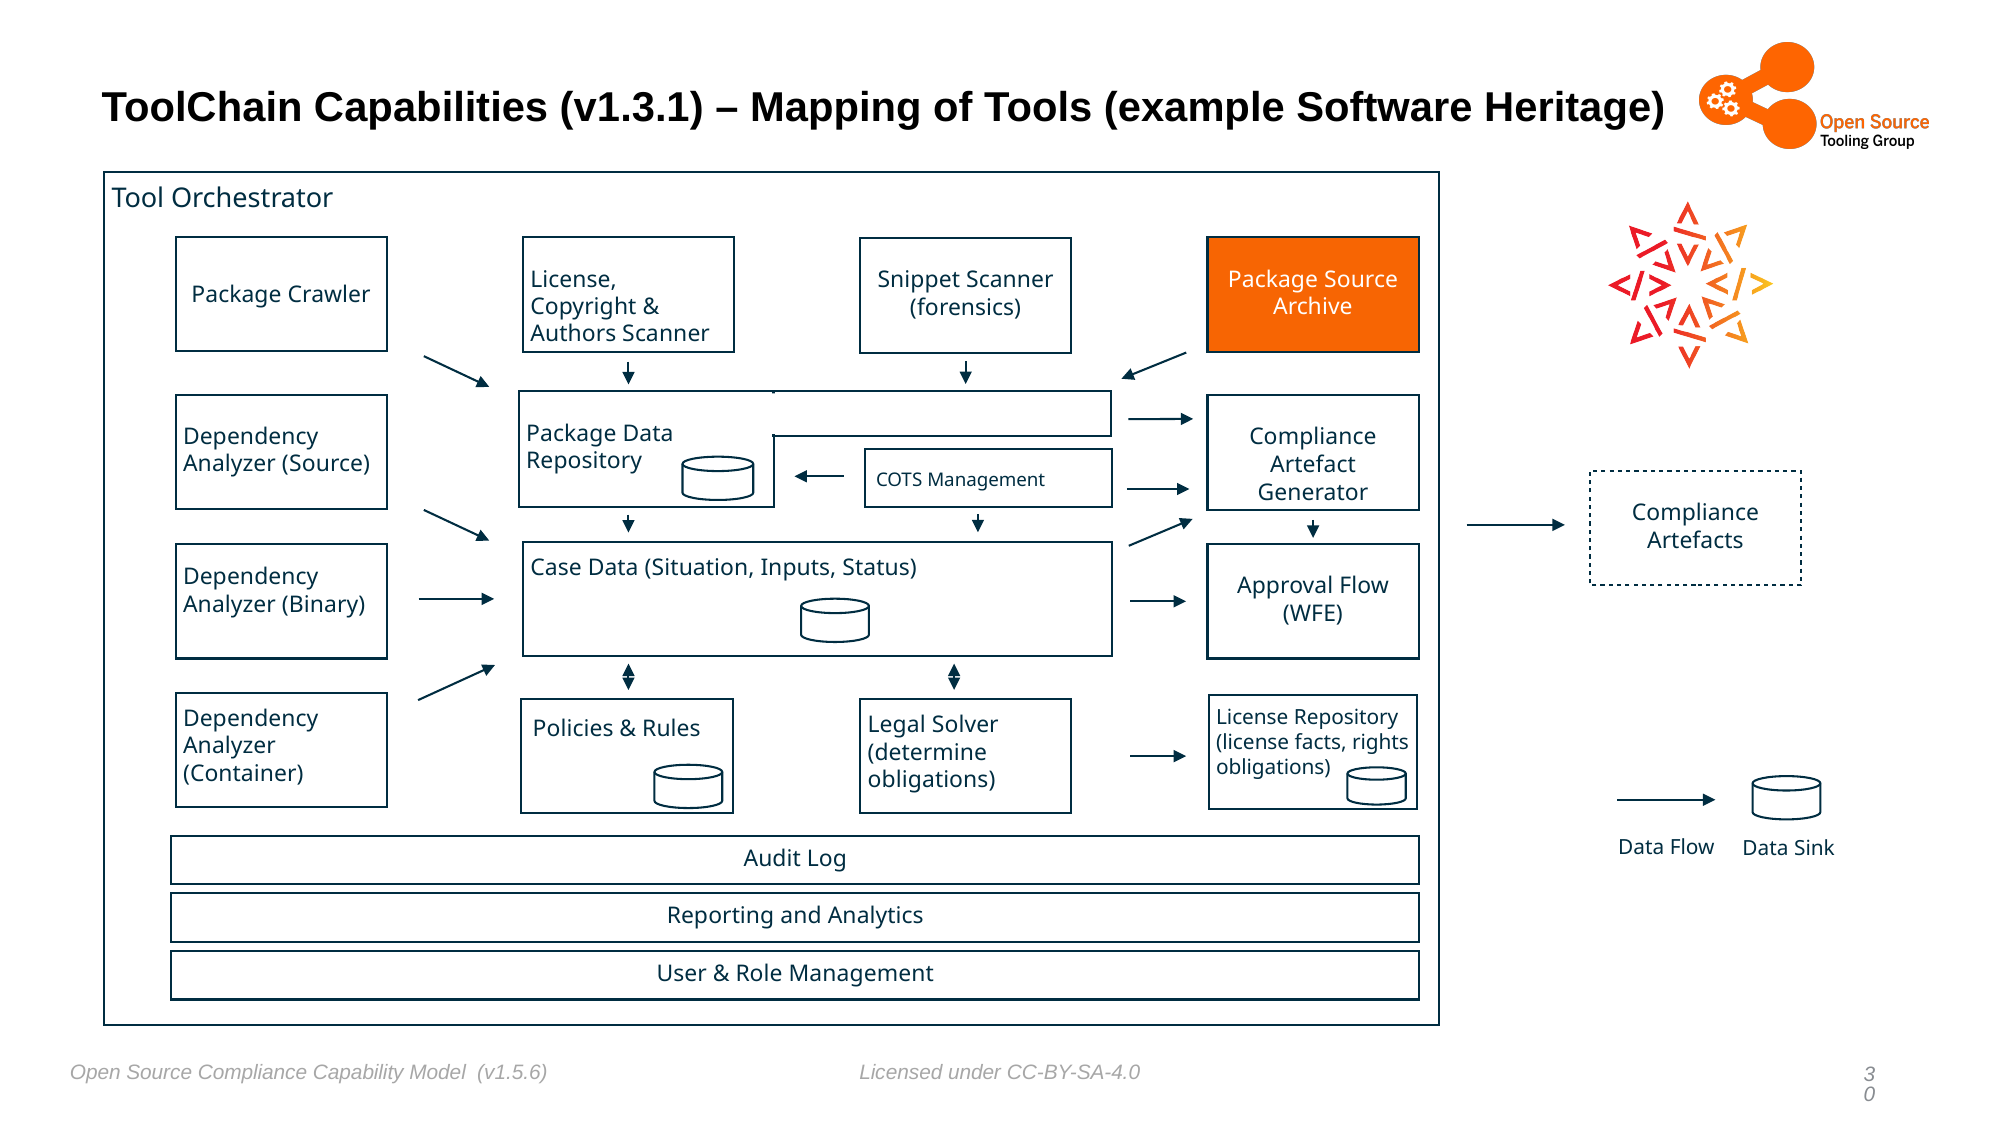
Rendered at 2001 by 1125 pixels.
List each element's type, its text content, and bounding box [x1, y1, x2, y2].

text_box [171, 835, 1420, 889]
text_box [864, 448, 1113, 508]
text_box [654, 764, 723, 809]
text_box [800, 598, 870, 643]
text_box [175, 692, 388, 808]
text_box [175, 394, 388, 510]
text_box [1589, 470, 1802, 586]
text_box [521, 698, 737, 814]
text_box Data Sink [1734, 827, 1843, 868]
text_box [1347, 767, 1406, 805]
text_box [1207, 543, 1419, 659]
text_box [175, 236, 388, 352]
title ToolChain Capabilities (v1.3.1) – Mapping of Tools (example Software Heritage) [93, 58, 1707, 157]
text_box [682, 456, 754, 501]
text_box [859, 698, 1072, 814]
picture [1607, 198, 1775, 371]
text_box Data Flow [1697, 826, 1722, 867]
slide_number 30 [1855, 1053, 1886, 1092]
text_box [859, 237, 1072, 353]
picture [1699, 42, 1929, 149]
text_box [522, 236, 735, 352]
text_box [1752, 775, 1821, 820]
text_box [1207, 237, 1419, 353]
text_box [518, 390, 774, 508]
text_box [171, 950, 1420, 1004]
text_box [1697, 793, 1716, 806]
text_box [103, 172, 1697, 1026]
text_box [1208, 695, 1418, 814]
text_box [171, 893, 1420, 947]
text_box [1207, 394, 1419, 510]
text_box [522, 541, 1112, 657]
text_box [175, 543, 388, 659]
